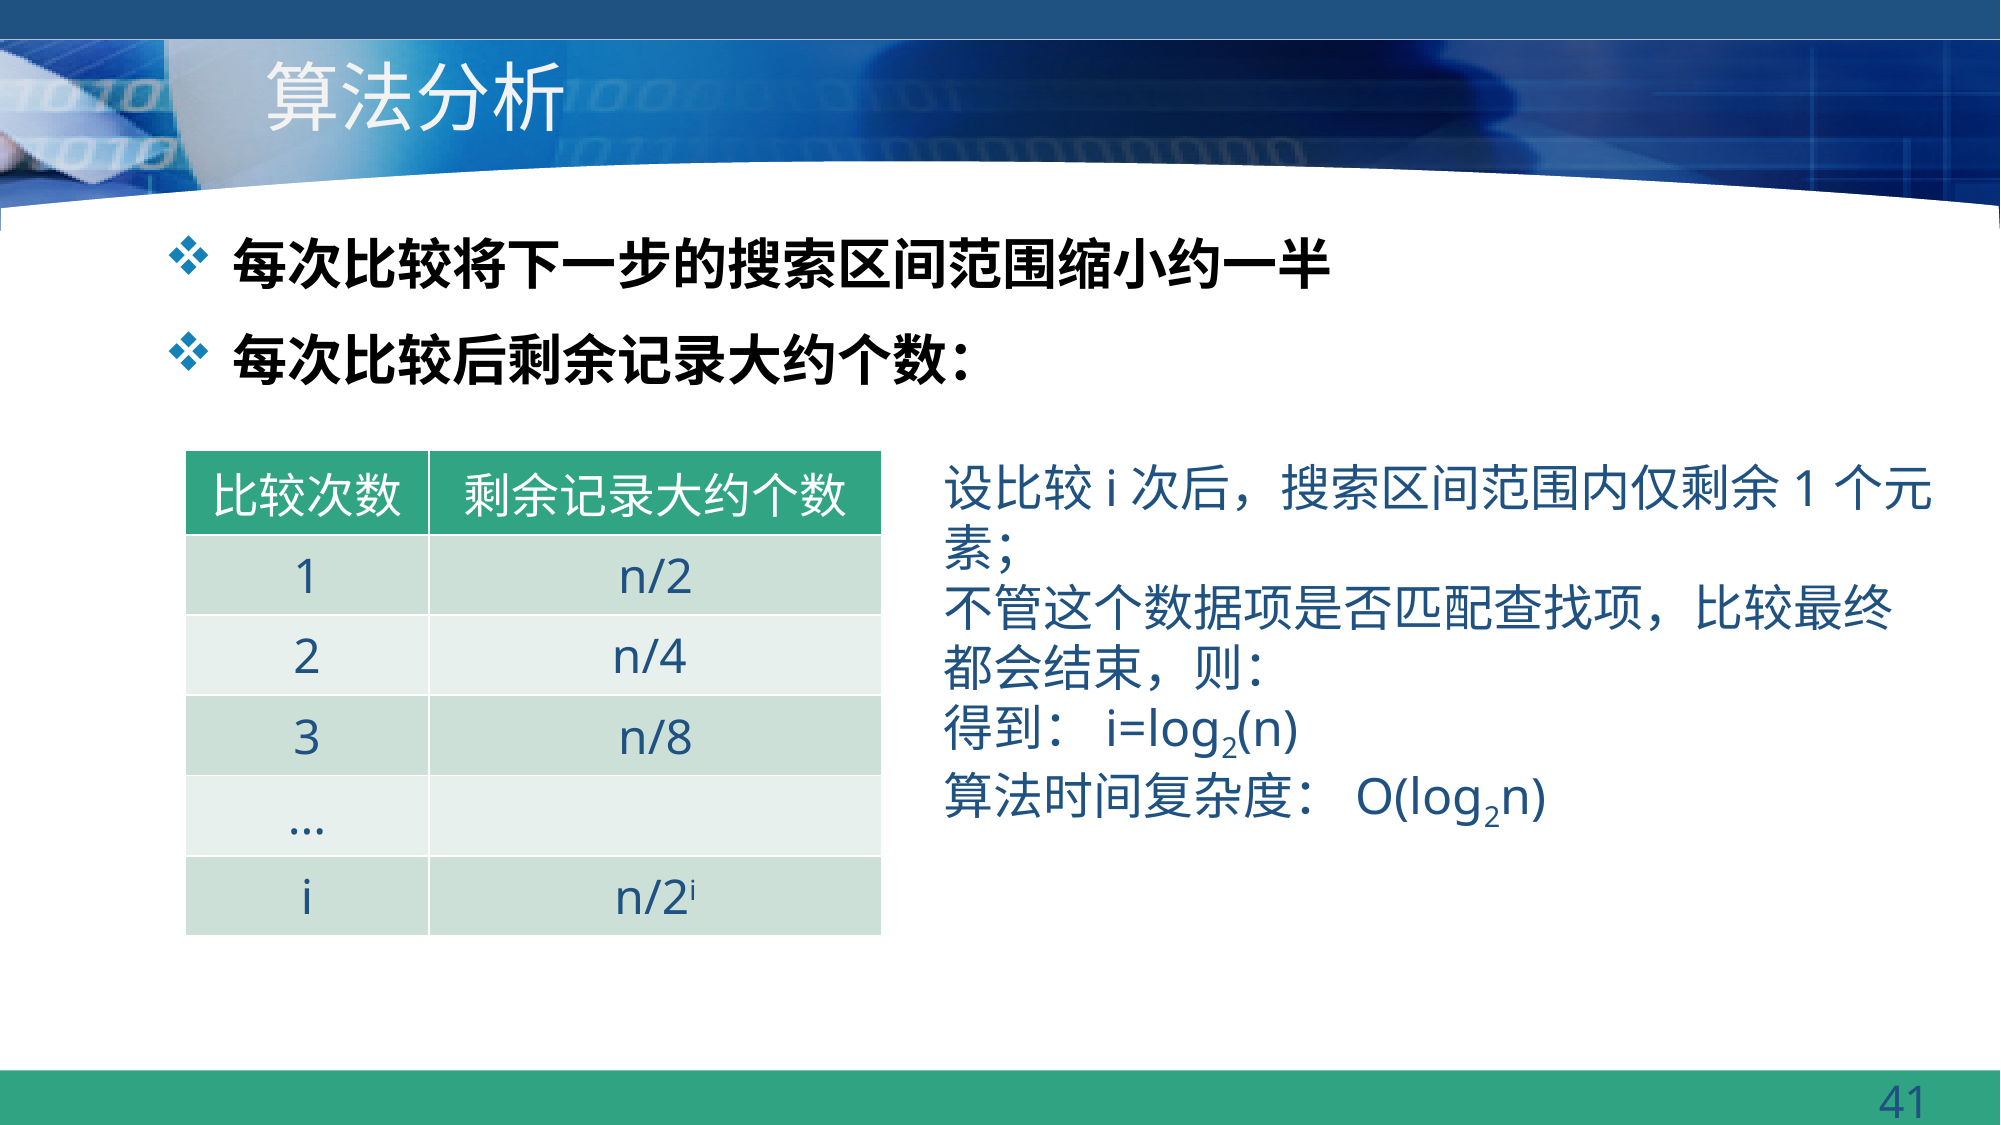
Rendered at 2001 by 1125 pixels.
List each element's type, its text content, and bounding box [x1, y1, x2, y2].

table_cell n/2 [430, 536, 881, 614]
picture [0, 40, 2000, 213]
list 每次比较将下一步的搜索区间范围缩小约一半 每次比较后剩余记录大约个数： [149, 222, 1911, 1021]
table_cell 2 [186, 616, 428, 694]
table_cell n/8 [430, 696, 881, 775]
title 算法分析 [249, 42, 1929, 150]
table_cell i [186, 857, 428, 935]
table_header 剩余记录大约个数 [430, 451, 881, 534]
table_cell [430, 776, 881, 855]
table_cell 3 [186, 696, 428, 775]
table_cell n/2i [430, 857, 881, 935]
table_cell 1 [186, 536, 428, 614]
table_cell ... [186, 776, 428, 855]
table_cell n/4 [430, 616, 881, 694]
table_header 比较次数 [186, 451, 428, 534]
